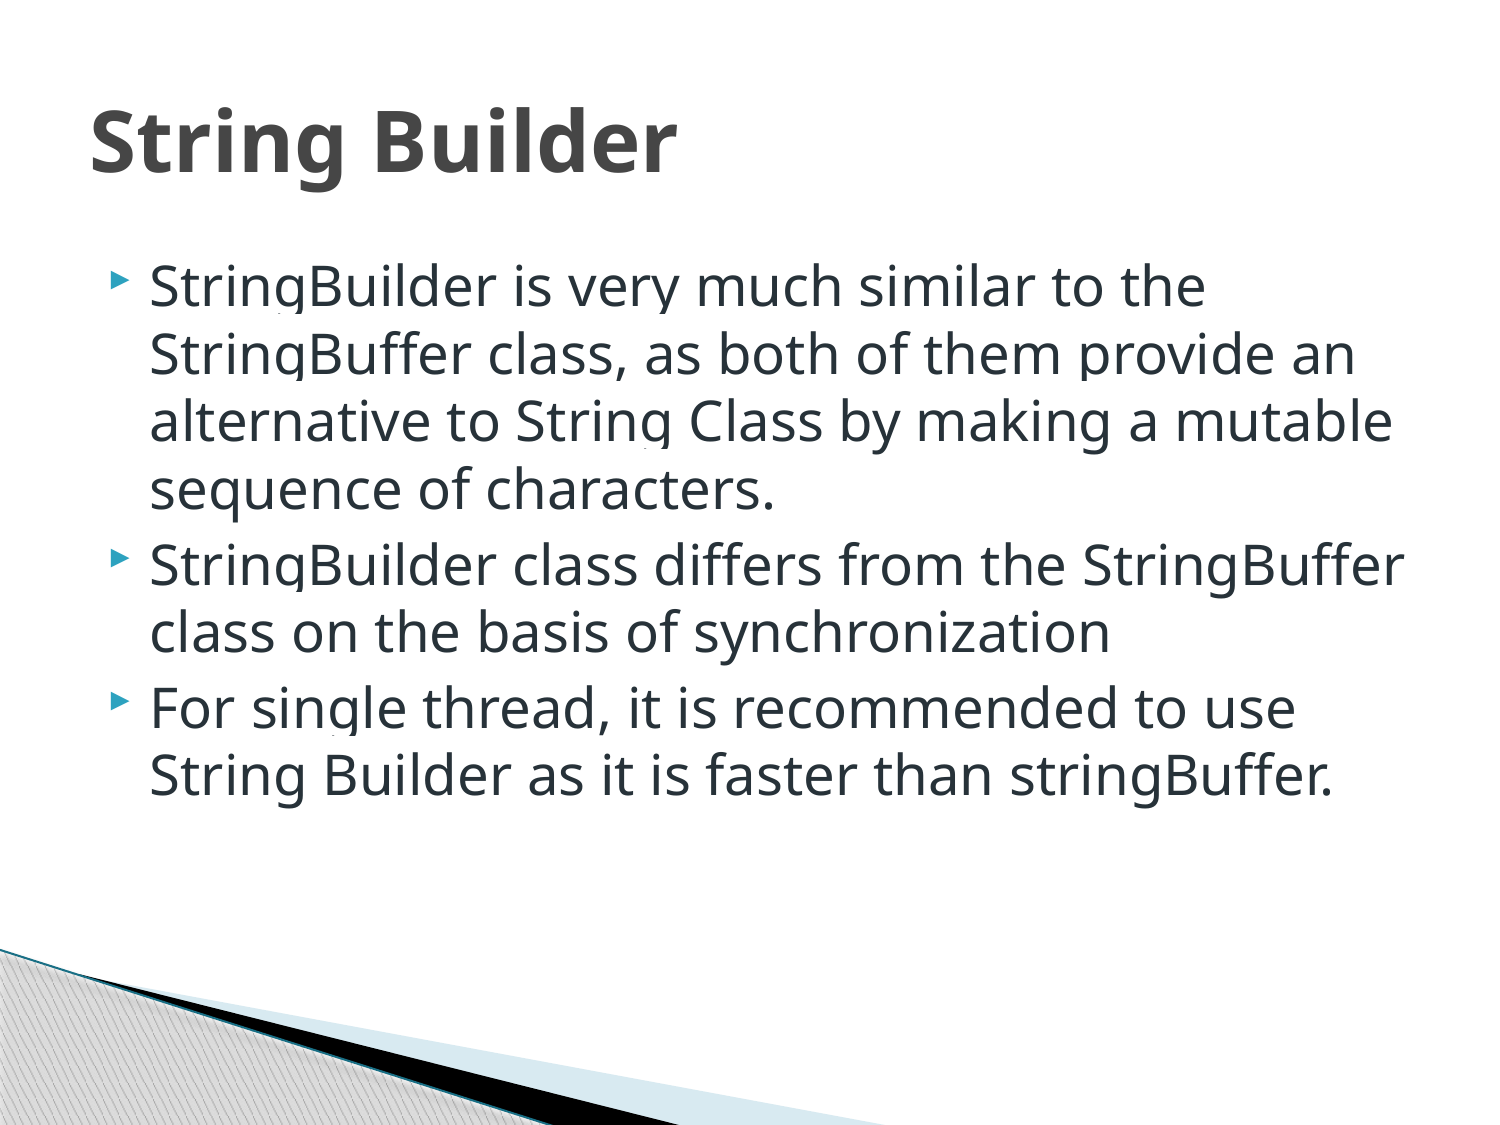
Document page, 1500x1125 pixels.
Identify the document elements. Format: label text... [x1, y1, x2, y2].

title String Builder [75, 45, 1425, 233]
list StringBuilder is very much similar to the StringBuffer class, as both of them provide an alternative to String Class by making a mutable sequence of characters. StringBuilder class differs from the StringBuffer class on the basis of synchronization For single thread, it is recommended to use String Builder as it is faster than stringBuffer. [75, 243, 1425, 986]
